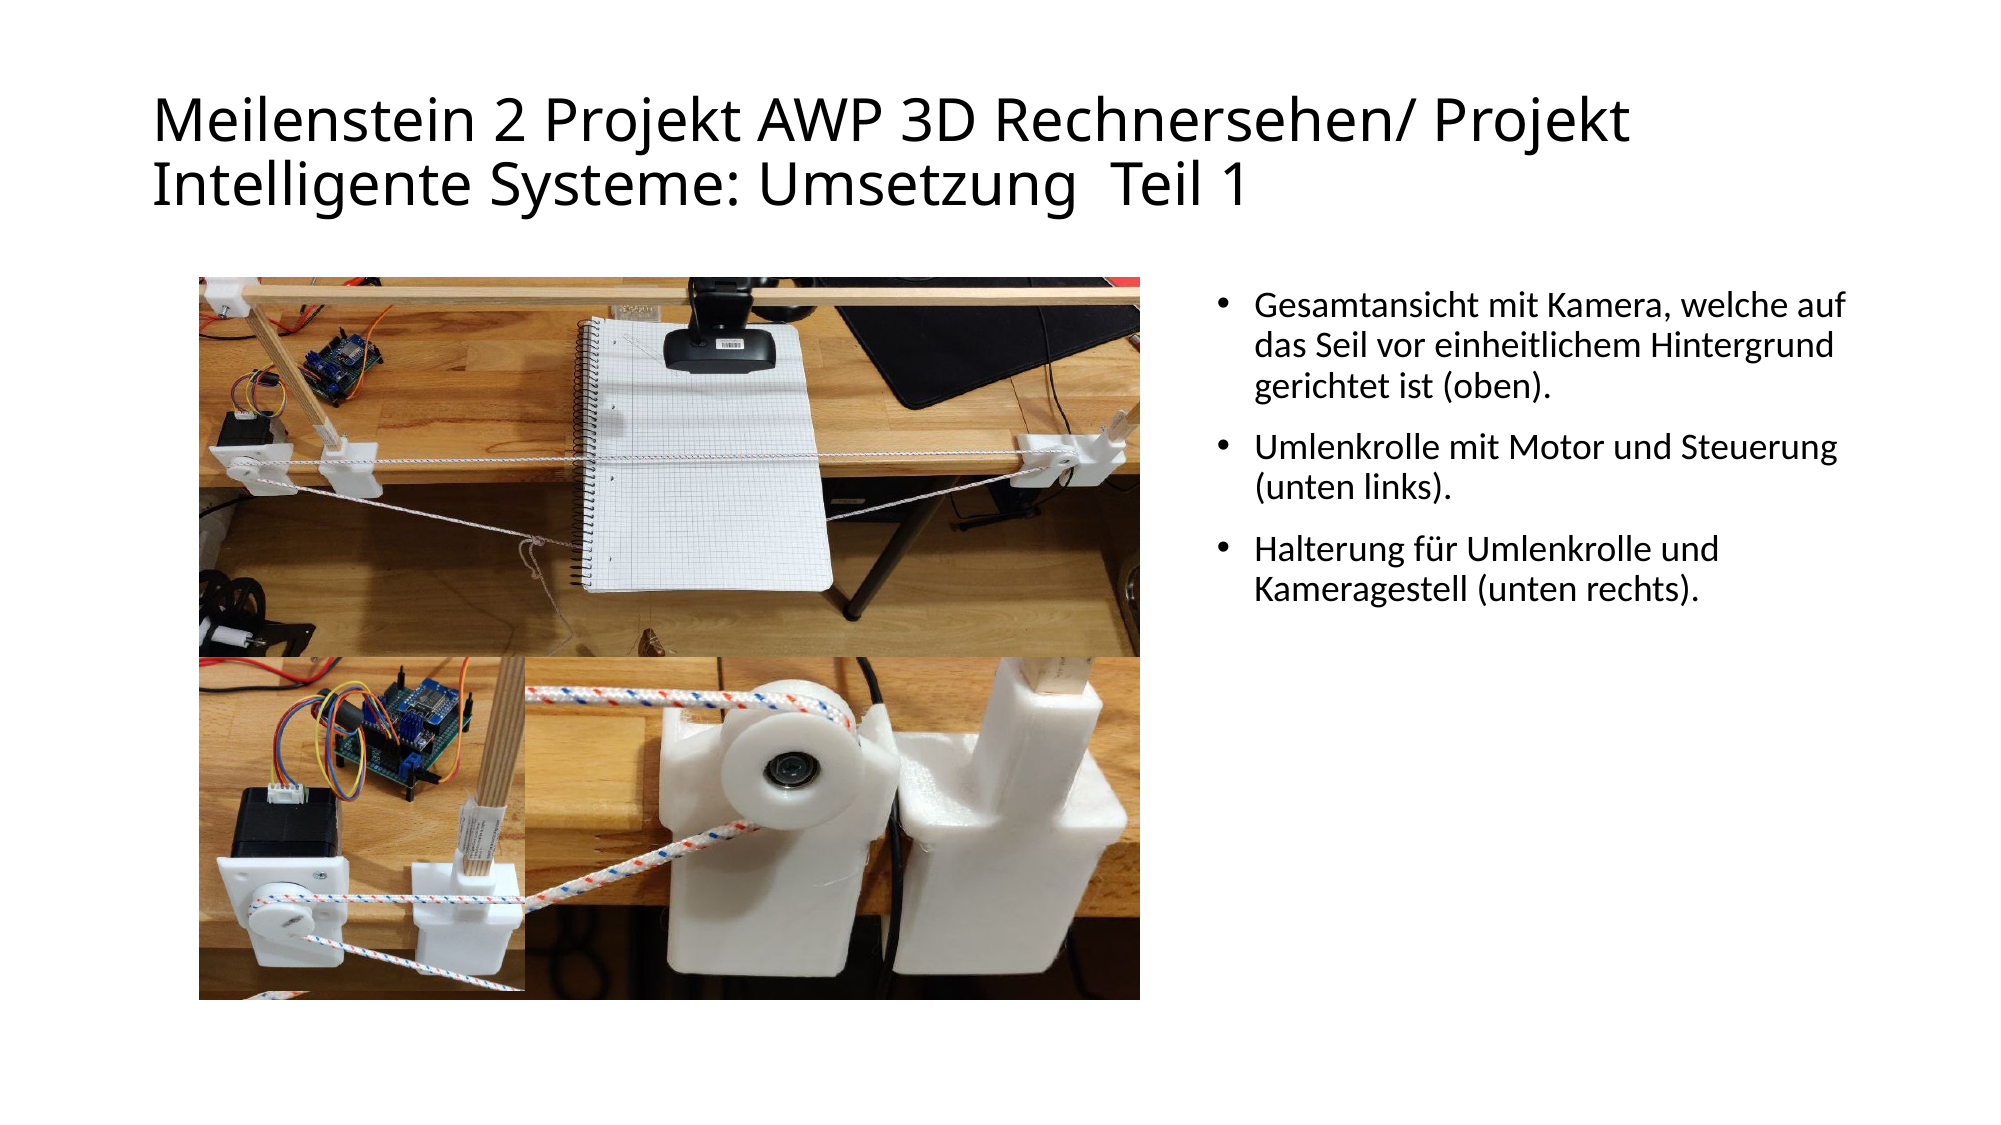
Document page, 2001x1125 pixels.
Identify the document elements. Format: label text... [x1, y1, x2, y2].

list Gesamtansicht mit Kamera, welche auf das Seil vor einheitlichem Hintergrund gerichtet ist (oben). Umlenkrolle mit Motor und Steuerung (unten links). Halterung für Umlenkrolle und Kameragestell (unten rechts). [1201, 277, 1863, 1000]
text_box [199, 277, 1140, 1000]
title Meilenstein 2 Projekt AWP 3D Rechnersehen/ Projekt Intelligente Systeme: Umsetzung Teil 1 [137, 81, 1863, 299]
